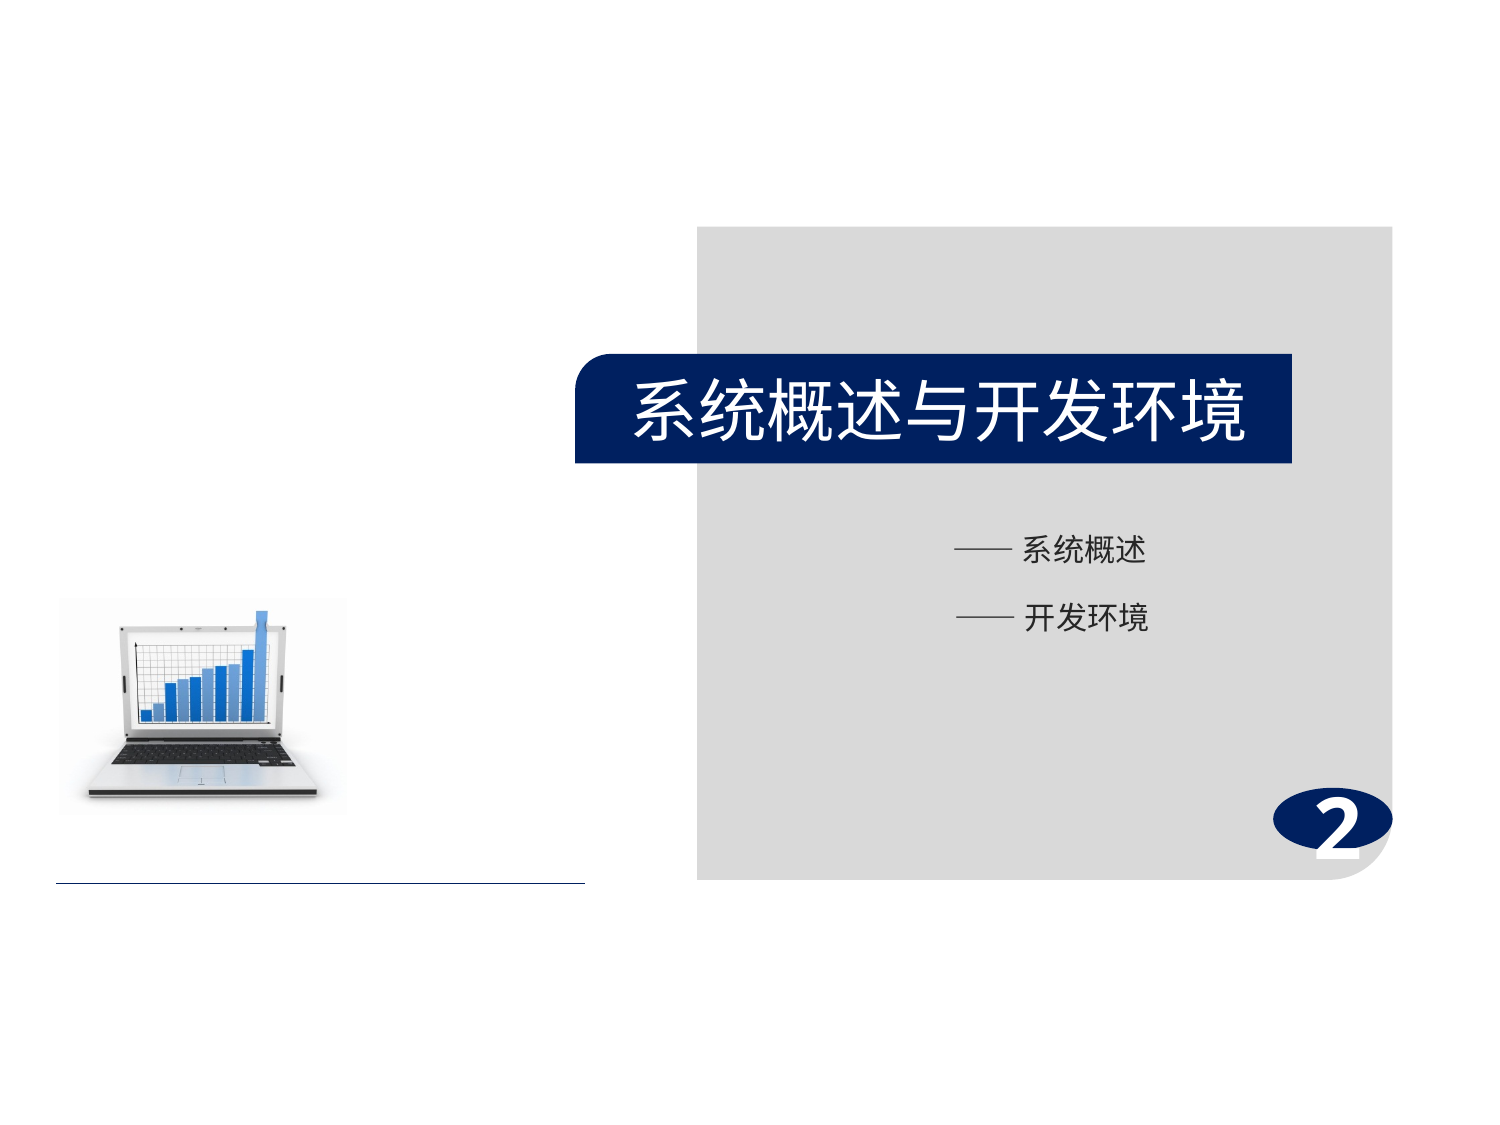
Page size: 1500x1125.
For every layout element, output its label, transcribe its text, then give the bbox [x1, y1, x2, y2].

text_box ——开发环境 [943, 573, 1211, 642]
picture [59, 598, 347, 815]
text_box [0, 140, 1500, 985]
text_box ——系统概述 [940, 506, 1211, 574]
text_box [696, 225, 1394, 881]
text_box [1273, 765, 1428, 886]
text_box 系统概述与开发环境 [574, 352, 1293, 465]
